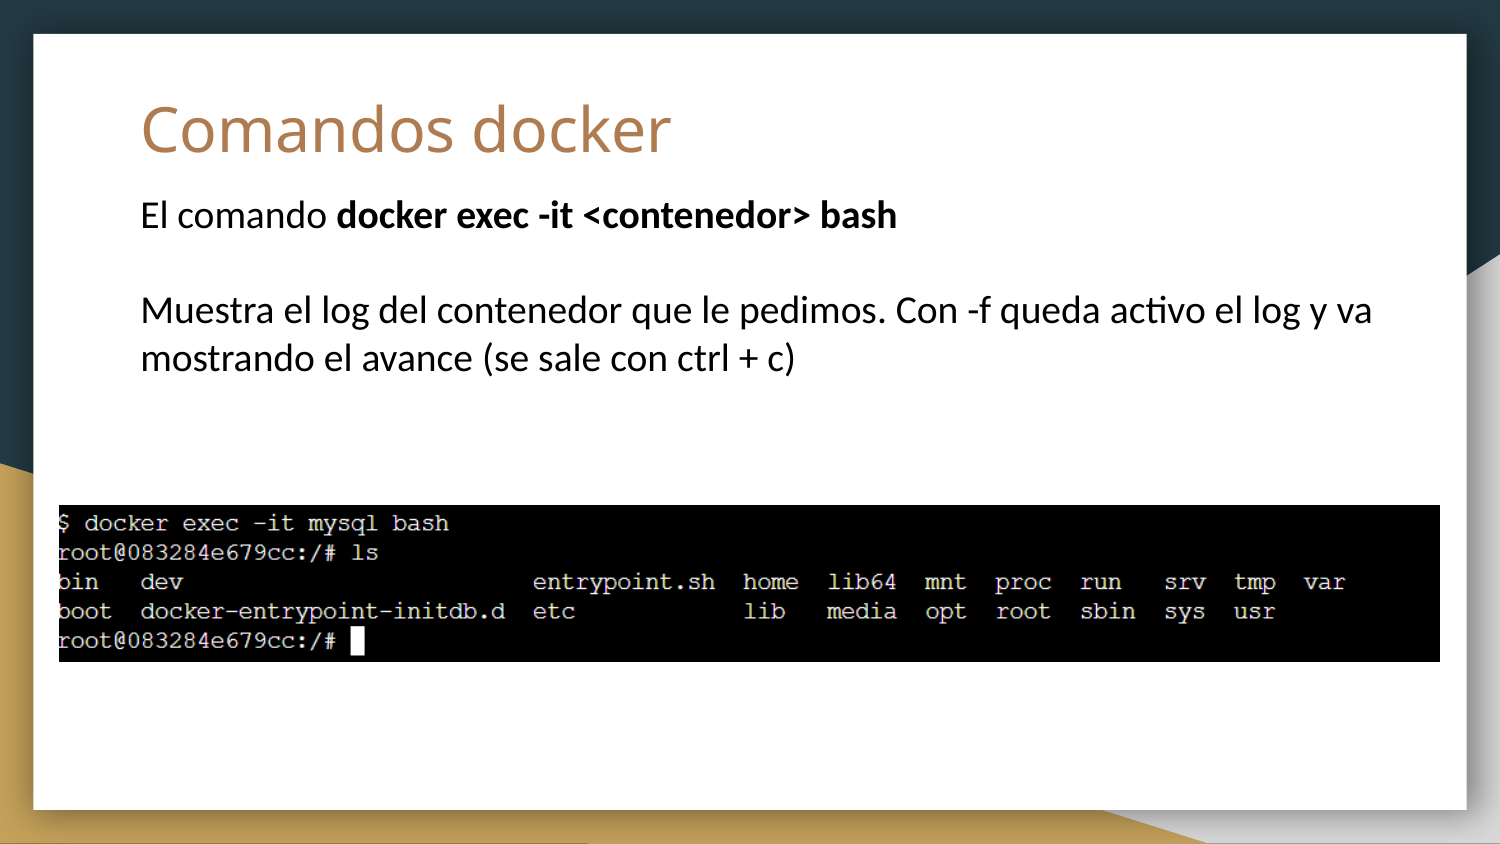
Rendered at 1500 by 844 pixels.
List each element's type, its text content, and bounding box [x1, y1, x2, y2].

text_box El comando docker exec -it <contenedor> bash Muestra el log del contenedor que le pedimos. Con -f queda activo el log y va mostrando el avance (se sale con ctrl + c) [125, 174, 1401, 382]
picture [59, 505, 1441, 663]
title Comandos docker [125, 75, 1357, 174]
